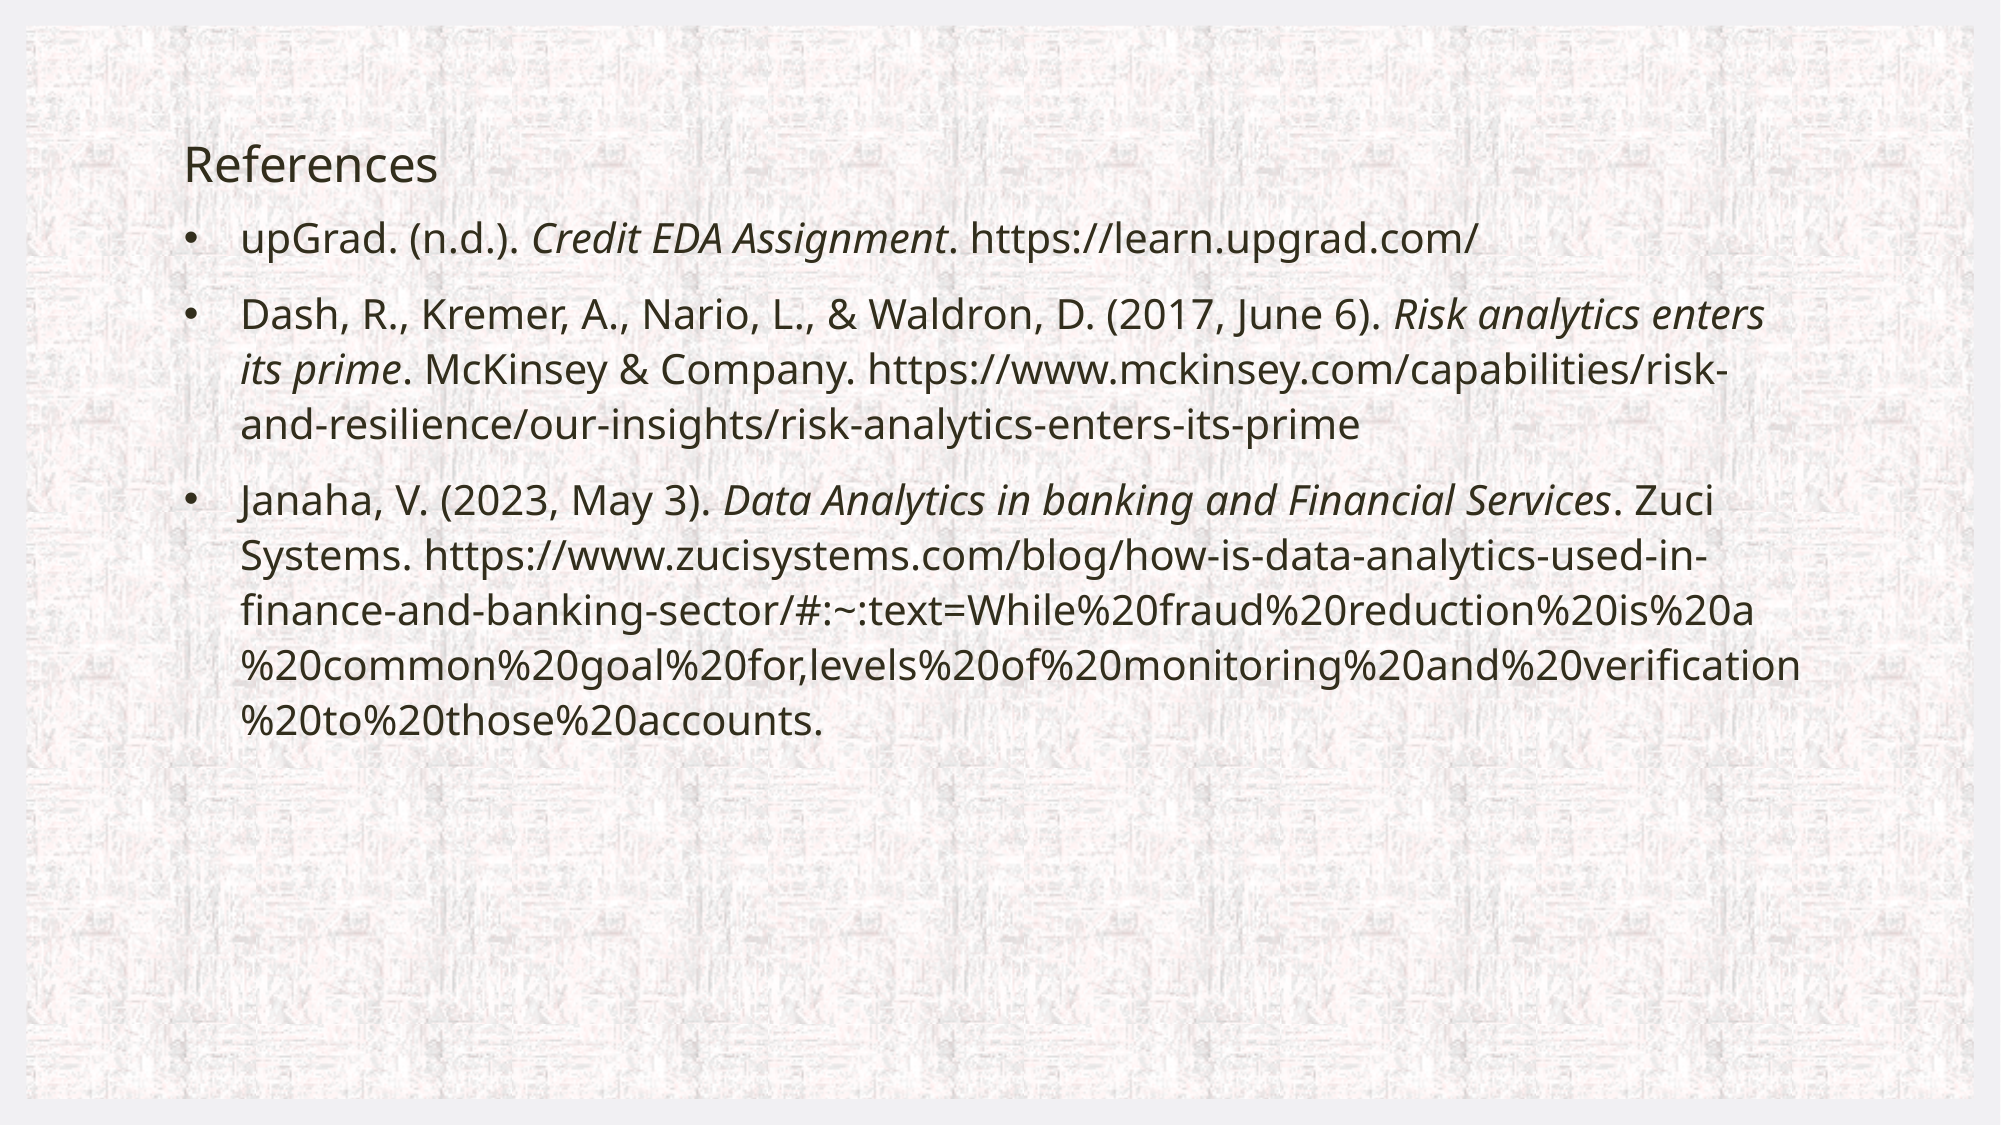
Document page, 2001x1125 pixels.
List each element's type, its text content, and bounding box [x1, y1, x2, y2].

list upGrad. (n.d.). Credit EDA Assignment. https://learn.upgrad.com/ Dash, R., Kremer, A., Nario, L., & Waldron, D. (2017, June 6). Risk analytics enters its prime. McKinsey & Company. https://www.mckinsey.com/capabilities/risk-and-resilience/our-insights/risk-analytics-enters-its-prime Janaha, V. (2023, May 3). Data Analytics in banking and Financial Services. Zuci Systems. https://www.zucisystems.com/blog/how-is-data-analytics-used-in-finance-and-banking-sector/#:~:text=While%20fraud%20reduction%20is%20a%20common%20goal%20for,levels%20of%20monitoring%20and%20verification%20to%20those%20accounts. [168, 199, 1832, 1006]
title References [168, 118, 1832, 199]
picture [27, 26, 1973, 1099]
